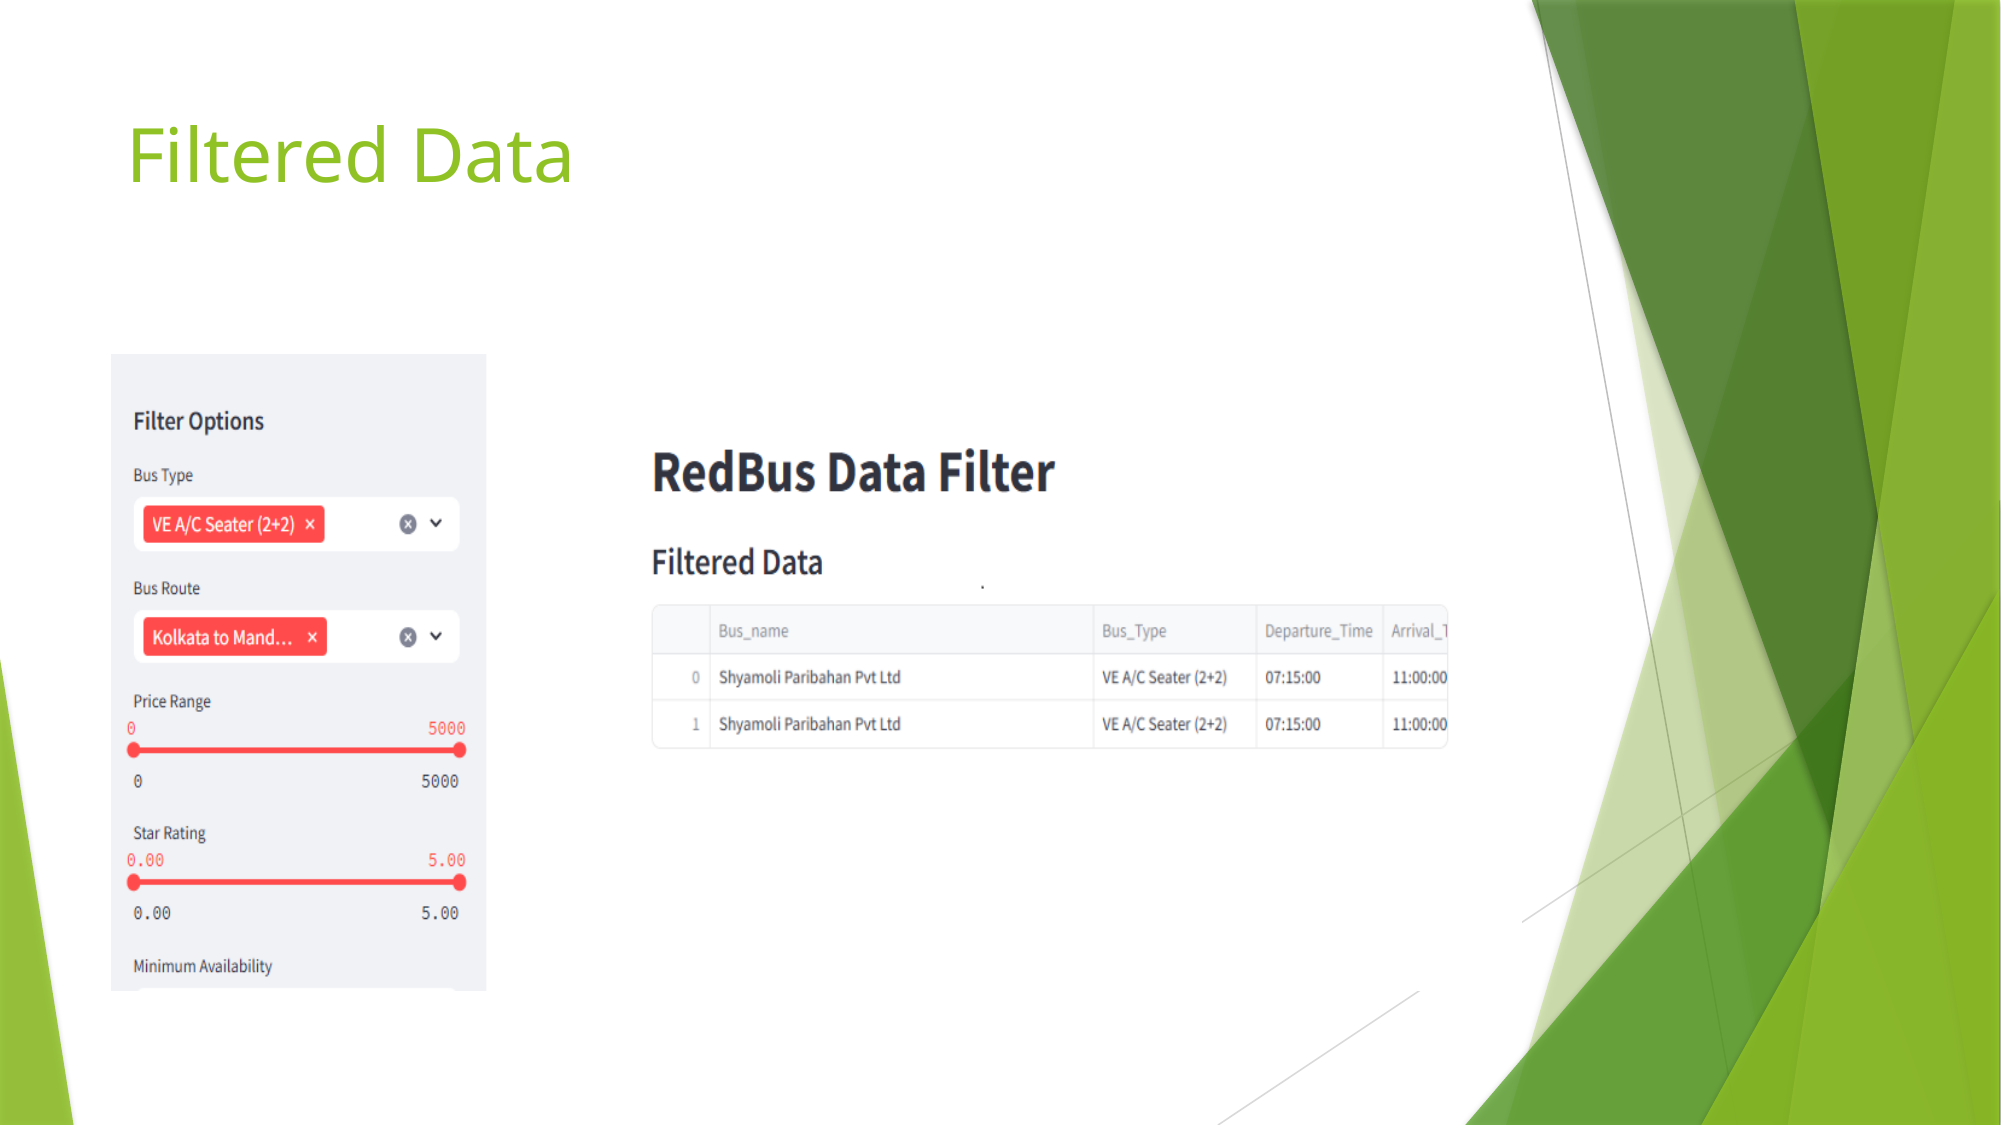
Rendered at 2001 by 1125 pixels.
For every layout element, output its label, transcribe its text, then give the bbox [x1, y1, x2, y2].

title Filtered Data [111, 99, 1522, 317]
picture [110, 353, 1522, 992]
